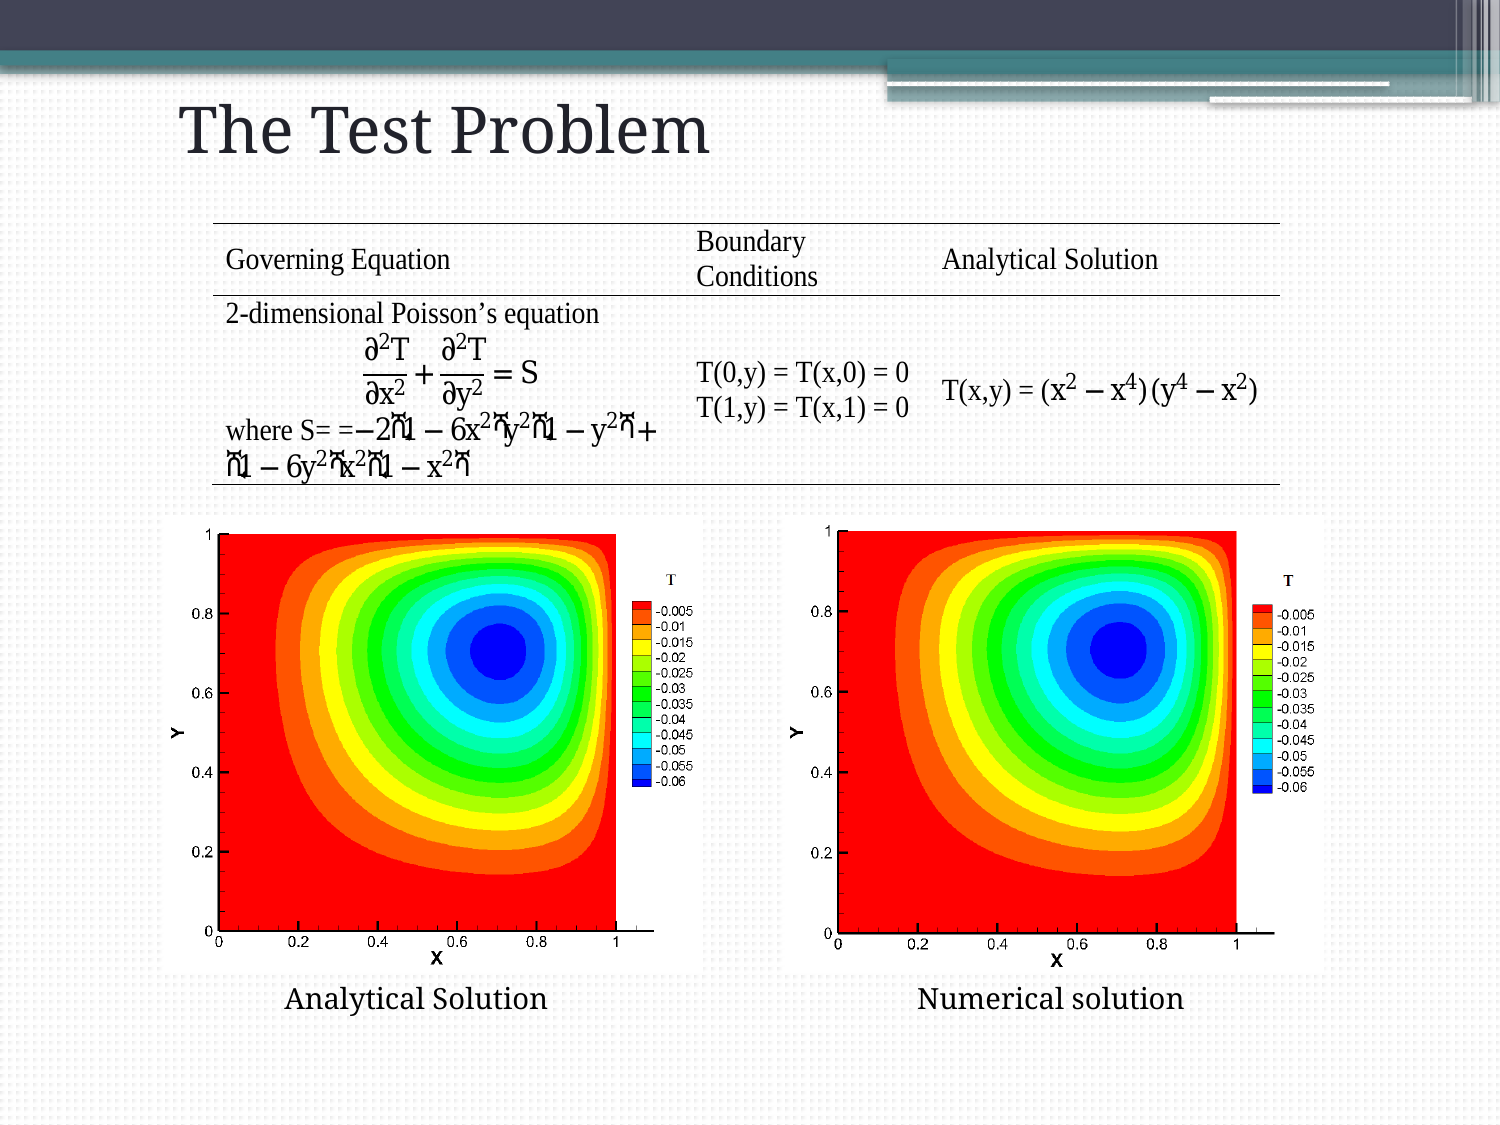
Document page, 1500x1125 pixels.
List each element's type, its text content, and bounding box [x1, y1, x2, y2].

text_box Numerical solution [902, 984, 1231, 1023]
text_box Analytical Solution [269, 983, 622, 1023]
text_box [211, 222, 1289, 551]
picture [163, 515, 704, 973]
text_box The Test Problem [0, 81, 891, 175]
picture [784, 515, 1325, 974]
